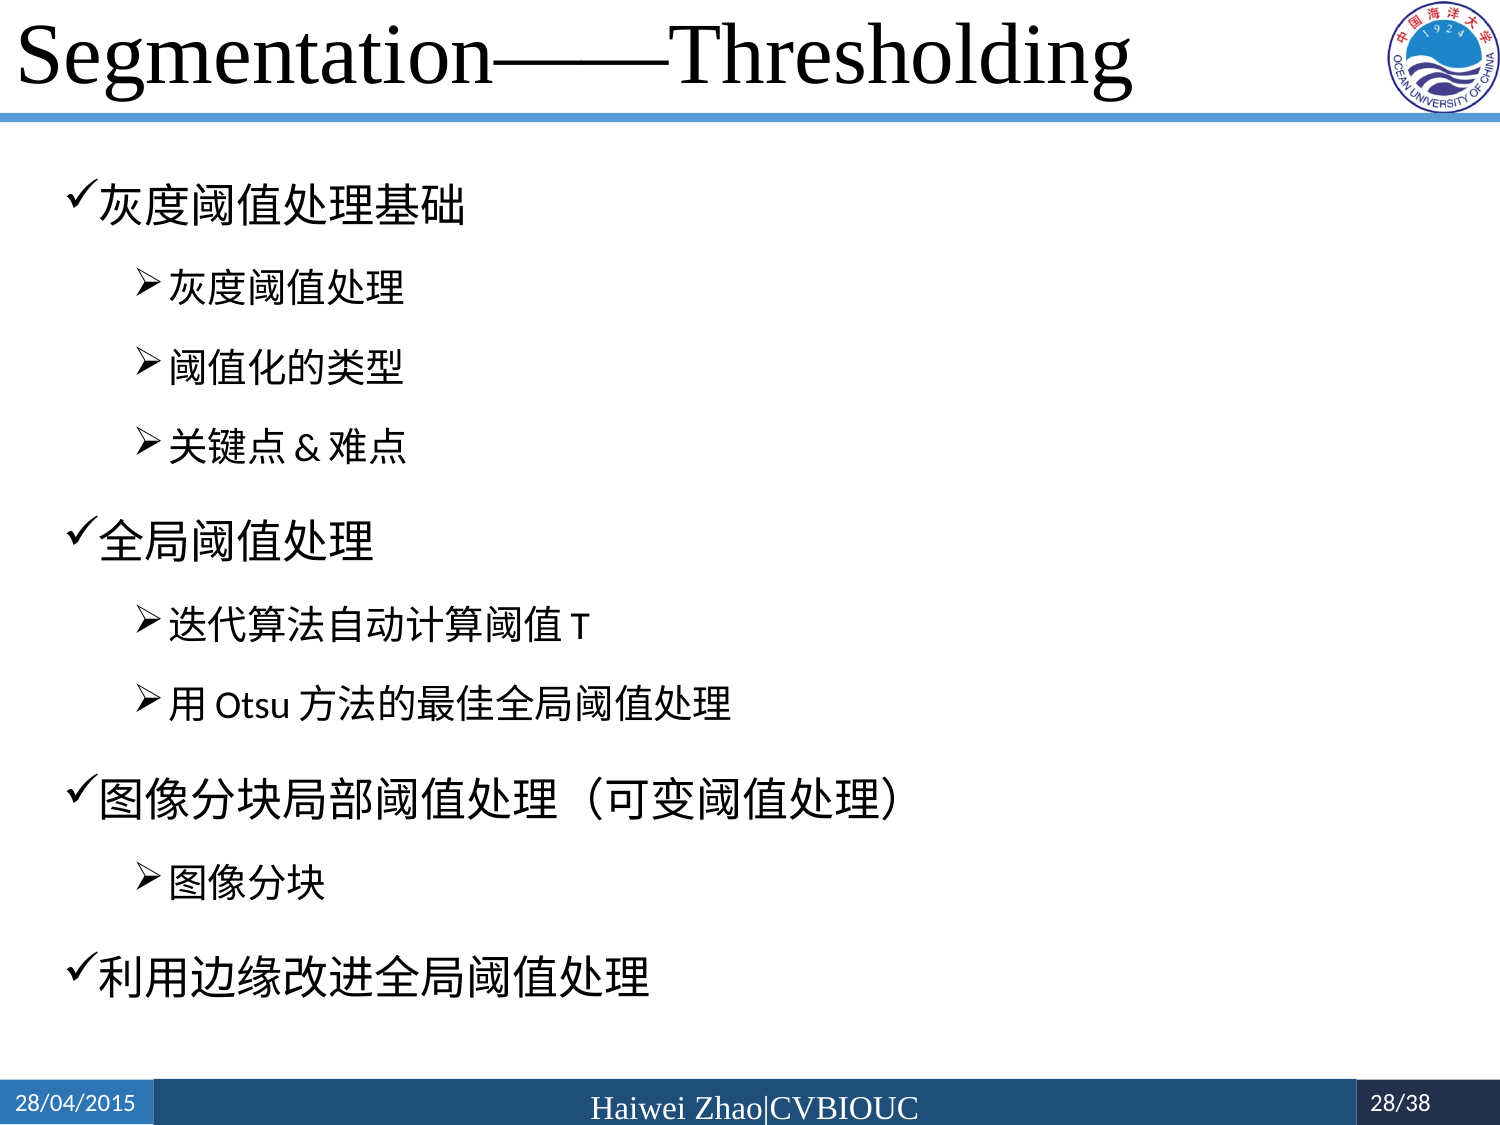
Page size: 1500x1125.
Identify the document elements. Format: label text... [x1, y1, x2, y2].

title Segmentation——Thresholding [0, 0, 1375, 110]
picture [1387, 1, 1500, 112]
list 灰度阈值处理基础 灰度阈值处理 阈值化的类型 关键点&难点 全局阈值处理 迭代算法自动计算阈值T 用Otsu方法的最佳全局阈值处理 图像分块局部阈值处理（可变阈值处理） 图像分块 利用边缘改进全局阈值处理 [48, 141, 1446, 1014]
